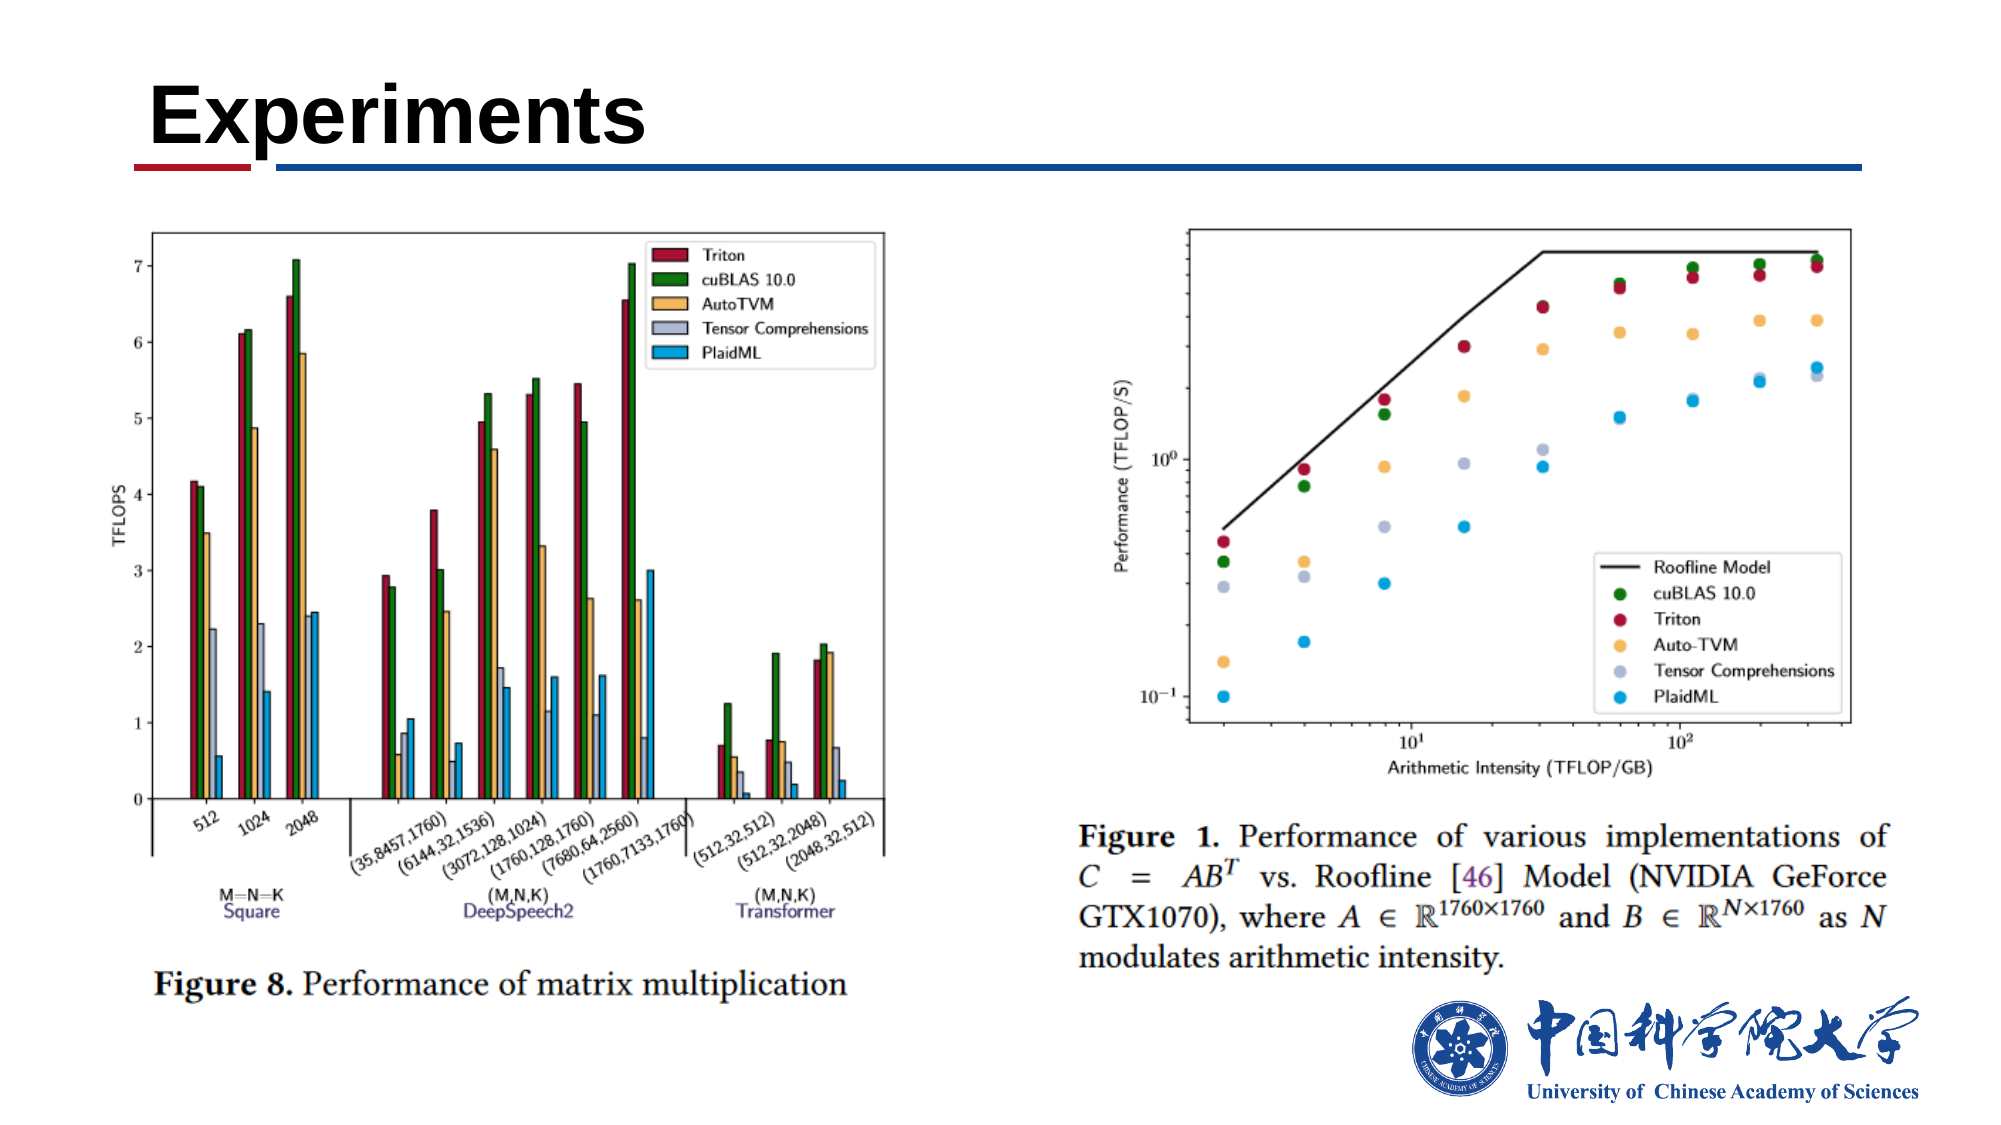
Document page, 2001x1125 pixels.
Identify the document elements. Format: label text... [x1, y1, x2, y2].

picture [108, 217, 890, 1031]
picture [1412, 996, 1919, 1103]
picture [1066, 217, 1892, 990]
title Experiments [133, 0, 1863, 168]
